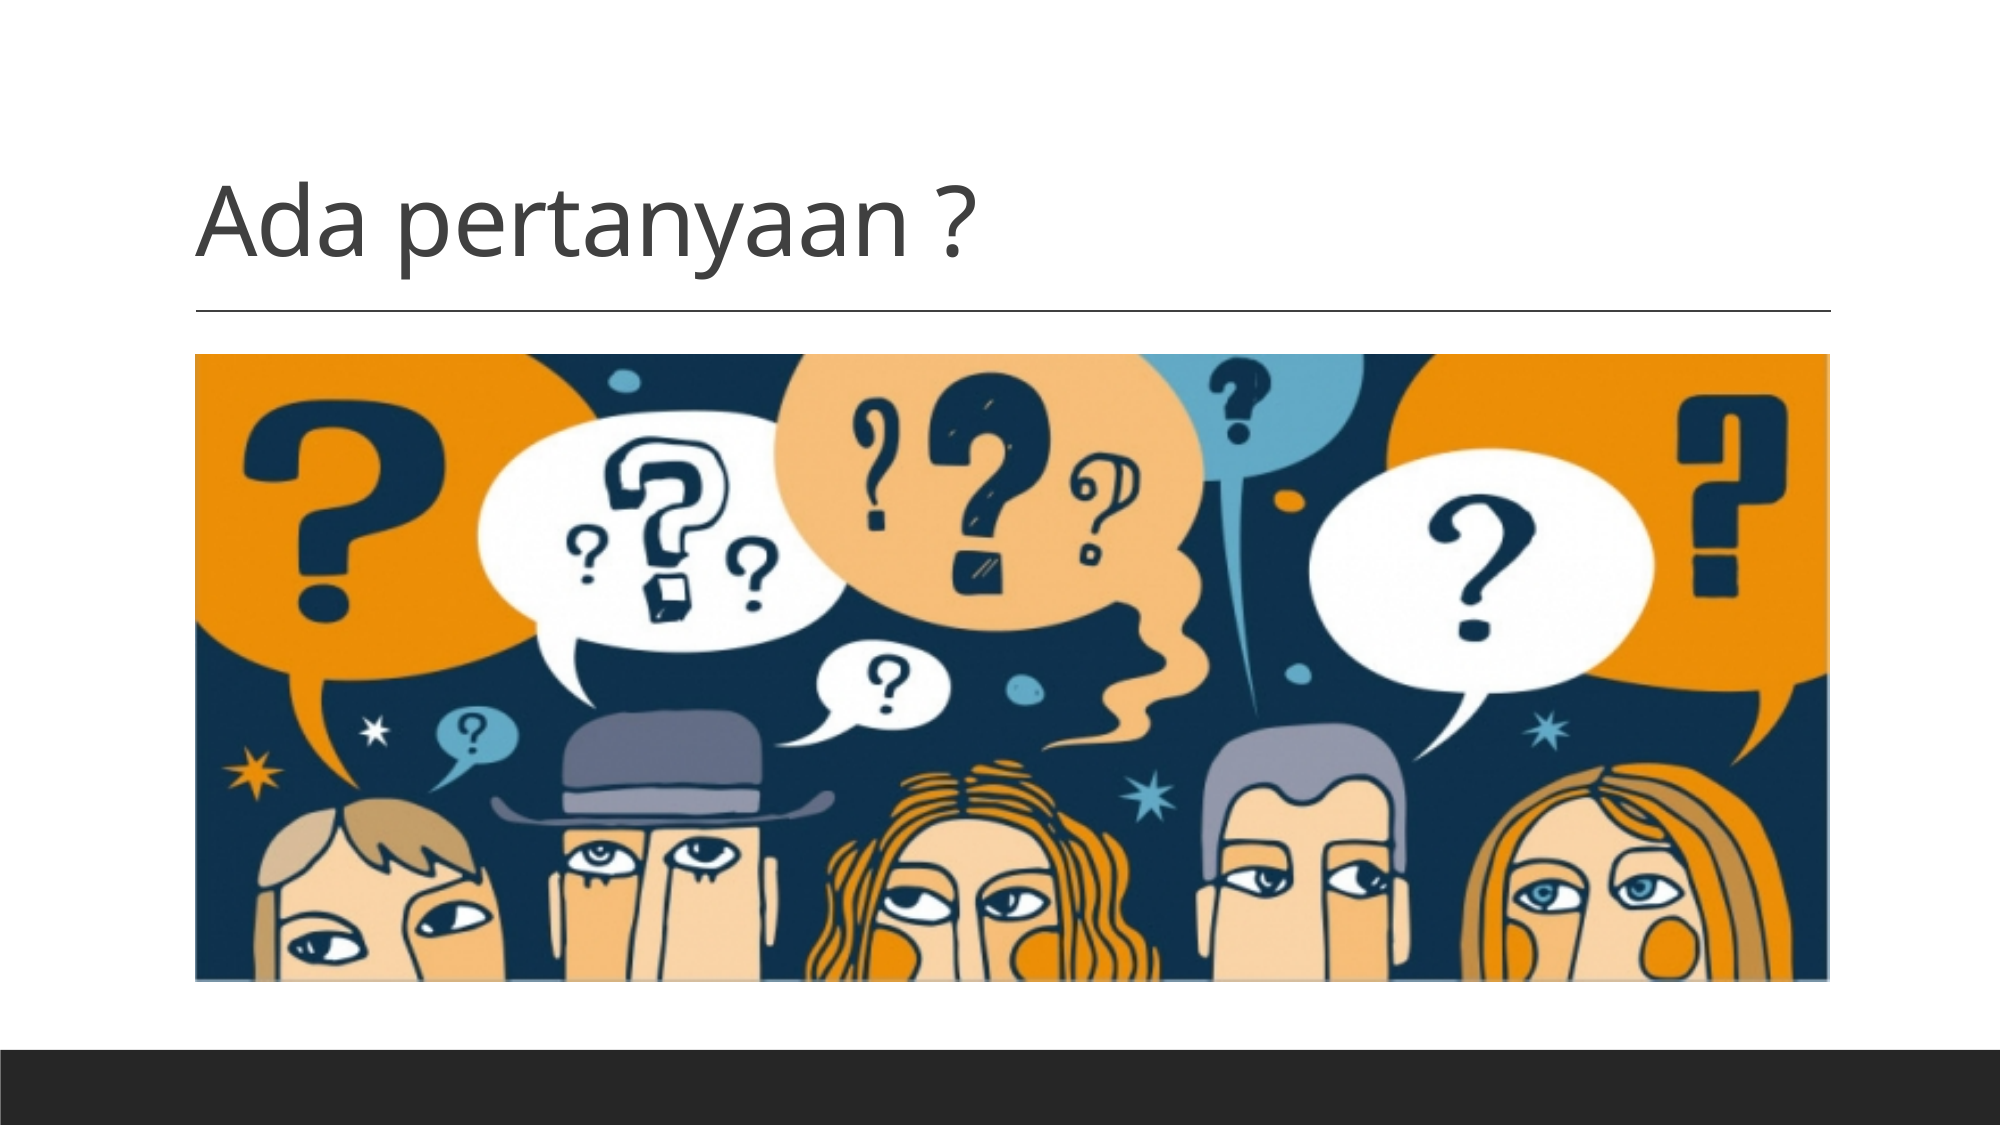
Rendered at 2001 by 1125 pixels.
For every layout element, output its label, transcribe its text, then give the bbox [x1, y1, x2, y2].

title Ada pertanyaan ? [180, 47, 1830, 285]
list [194, 353, 1831, 983]
